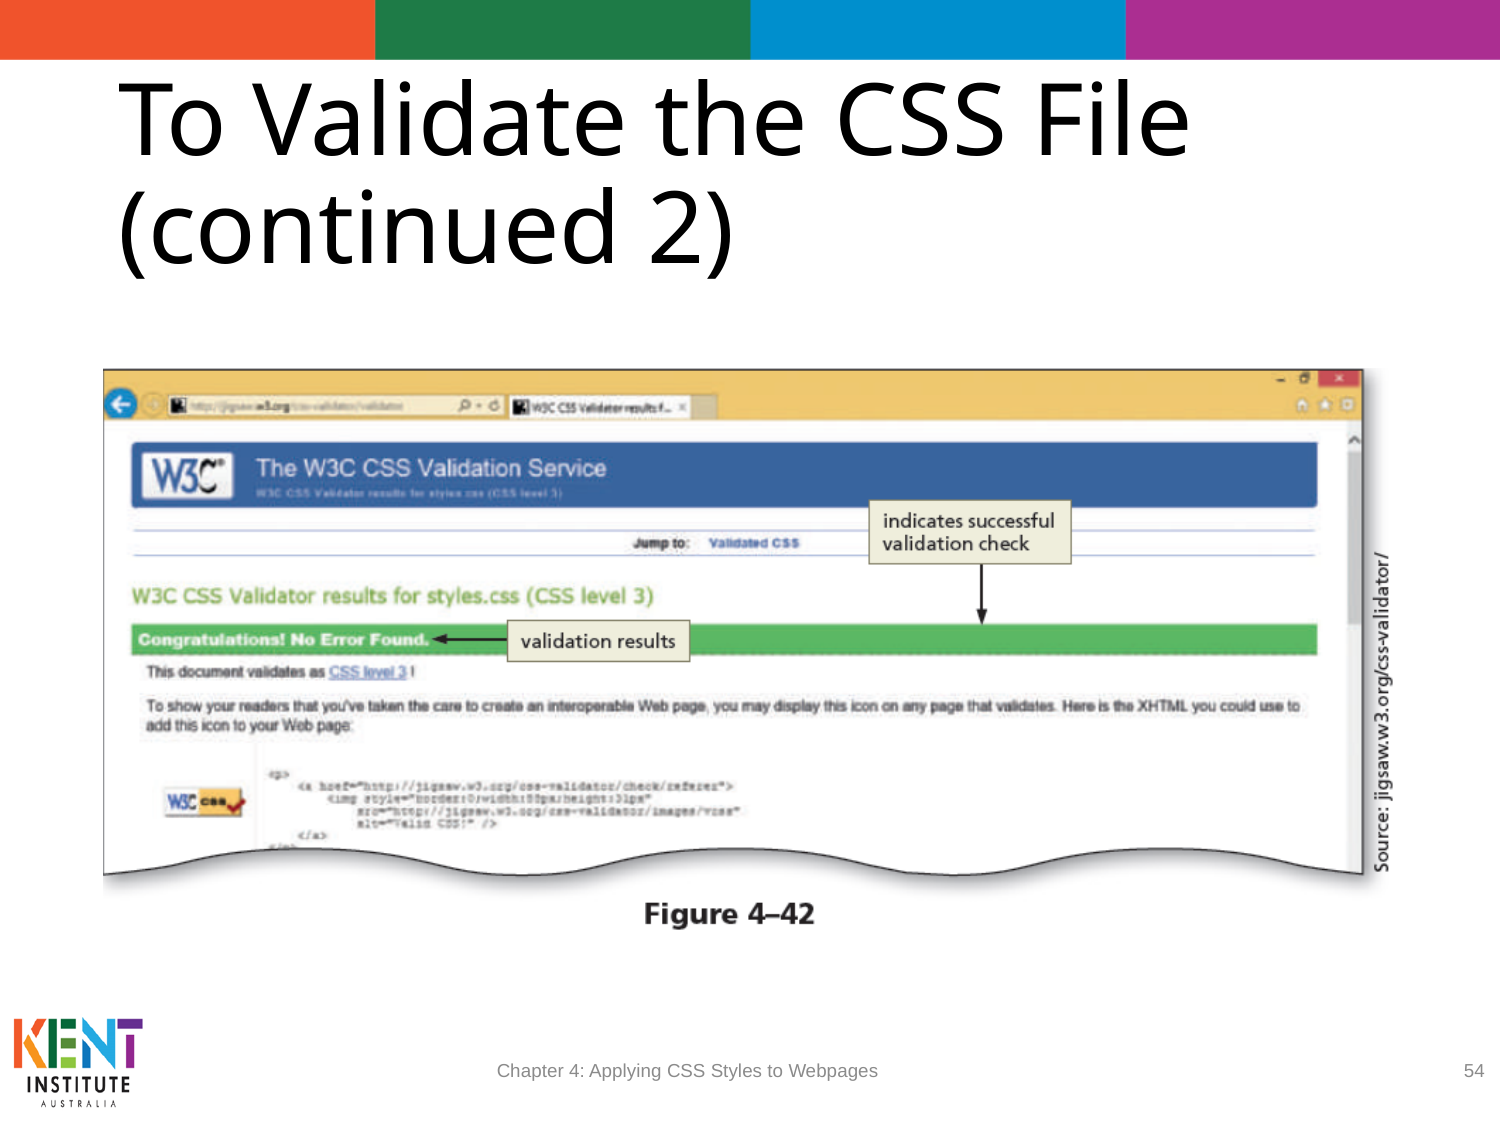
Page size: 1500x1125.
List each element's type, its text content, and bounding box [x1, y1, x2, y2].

picture [0, 0, 750, 60]
slide_number 54 [1425, 1040, 1500, 1100]
picture [0, 1000, 156, 1040]
picture [0, 1100, 156, 1125]
title To Validate the CSS File (continued 2) [103, 68, 1397, 286]
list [103, 368, 1397, 944]
footer Chapter 4: Applying CSS Styles to Webpages [0, 1040, 1375, 1100]
picture [1126, 0, 1500, 60]
